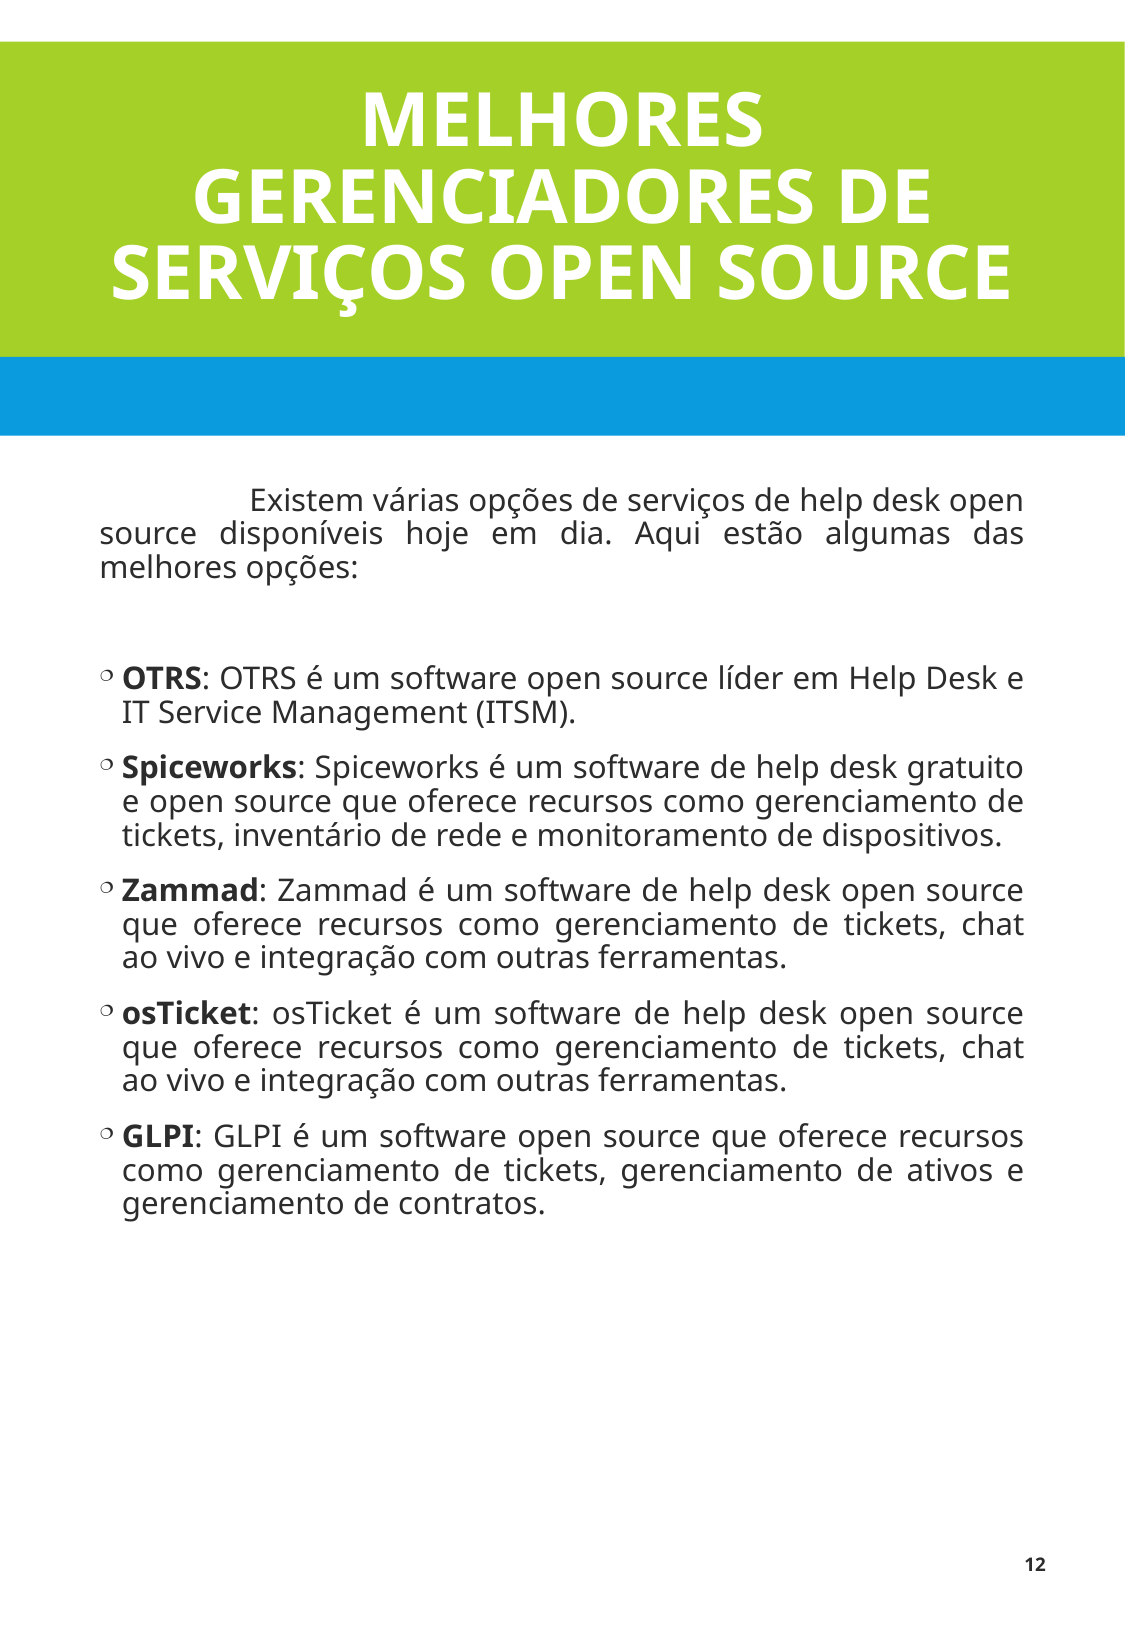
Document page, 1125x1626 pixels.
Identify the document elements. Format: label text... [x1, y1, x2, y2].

list Existem várias opções de serviços de help desk open source disponíveis hoje em dia. Aqui estão algumas das melhores opções: OTRS: OTRS é um software open source líder em Help Desk e IT Service Management (ITSM). Spiceworks: Spiceworks é um software de help desk gratuito e open source que oferece recursos como gerenciamento de tickets, inventário de rede e monitoramento de dispositivos. Zammad: Zammad é um software de help desk open source que oferece recursos como gerenciamento de tickets, chat ao vivo e integração com outras ferramentas. osTicket: osTicket é um software de help desk open source que oferece recursos como gerenciamento de tickets, chat ao vivo e integração com outras ferramentas. GLPI: GLPI é um software open source que oferece recursos como gerenciamento de tickets, gerenciamento de ativos e gerenciamento de contratos. [84, 476, 1041, 1474]
text_box [0, 356, 1125, 437]
slide_number 12 [1016, 1521, 1105, 1609]
title Melhores Gerenciadores de Serviços Open Source [84, 43, 1041, 356]
